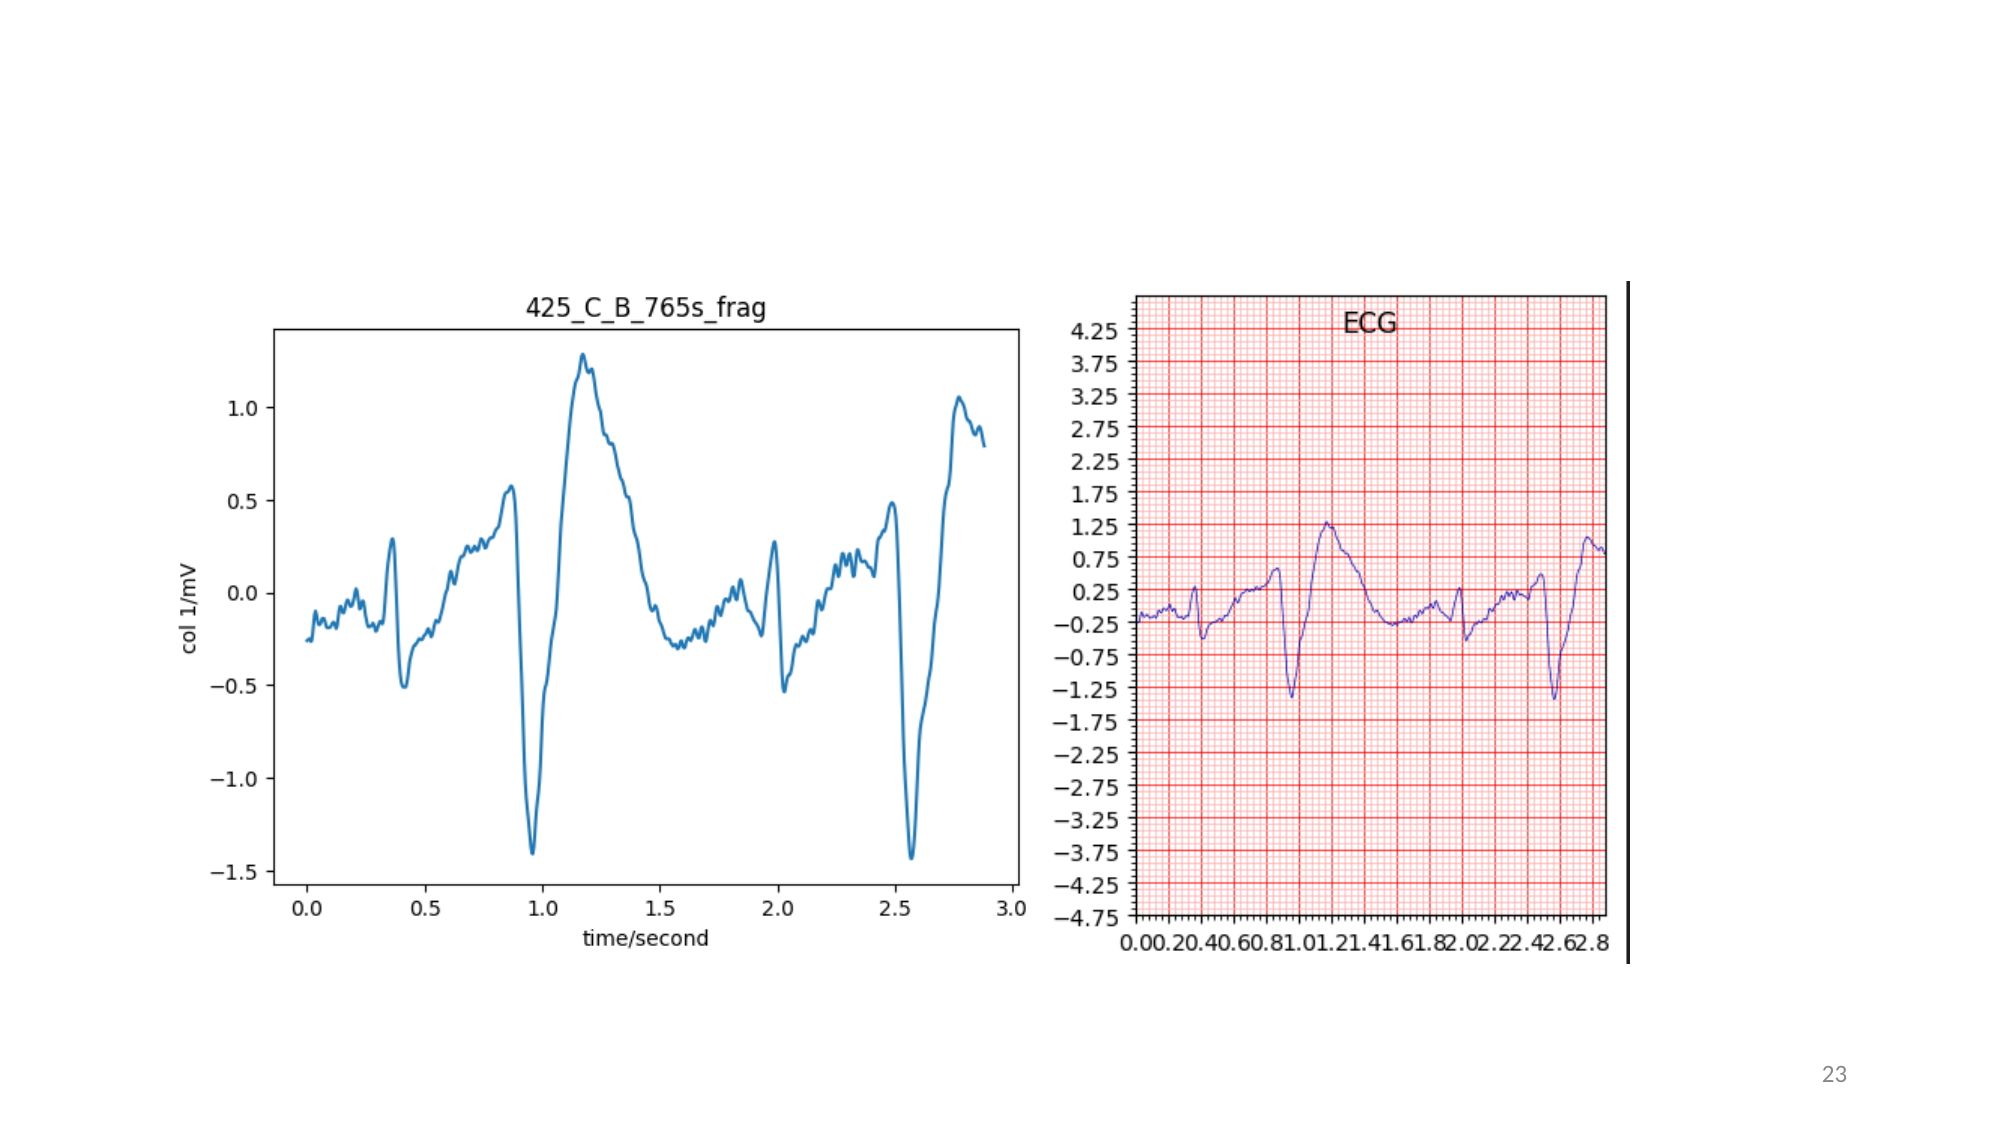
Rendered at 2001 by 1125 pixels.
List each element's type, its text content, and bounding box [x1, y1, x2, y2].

slide_number ‹#› [1412, 1042, 1863, 1103]
picture [163, 280, 1630, 964]
